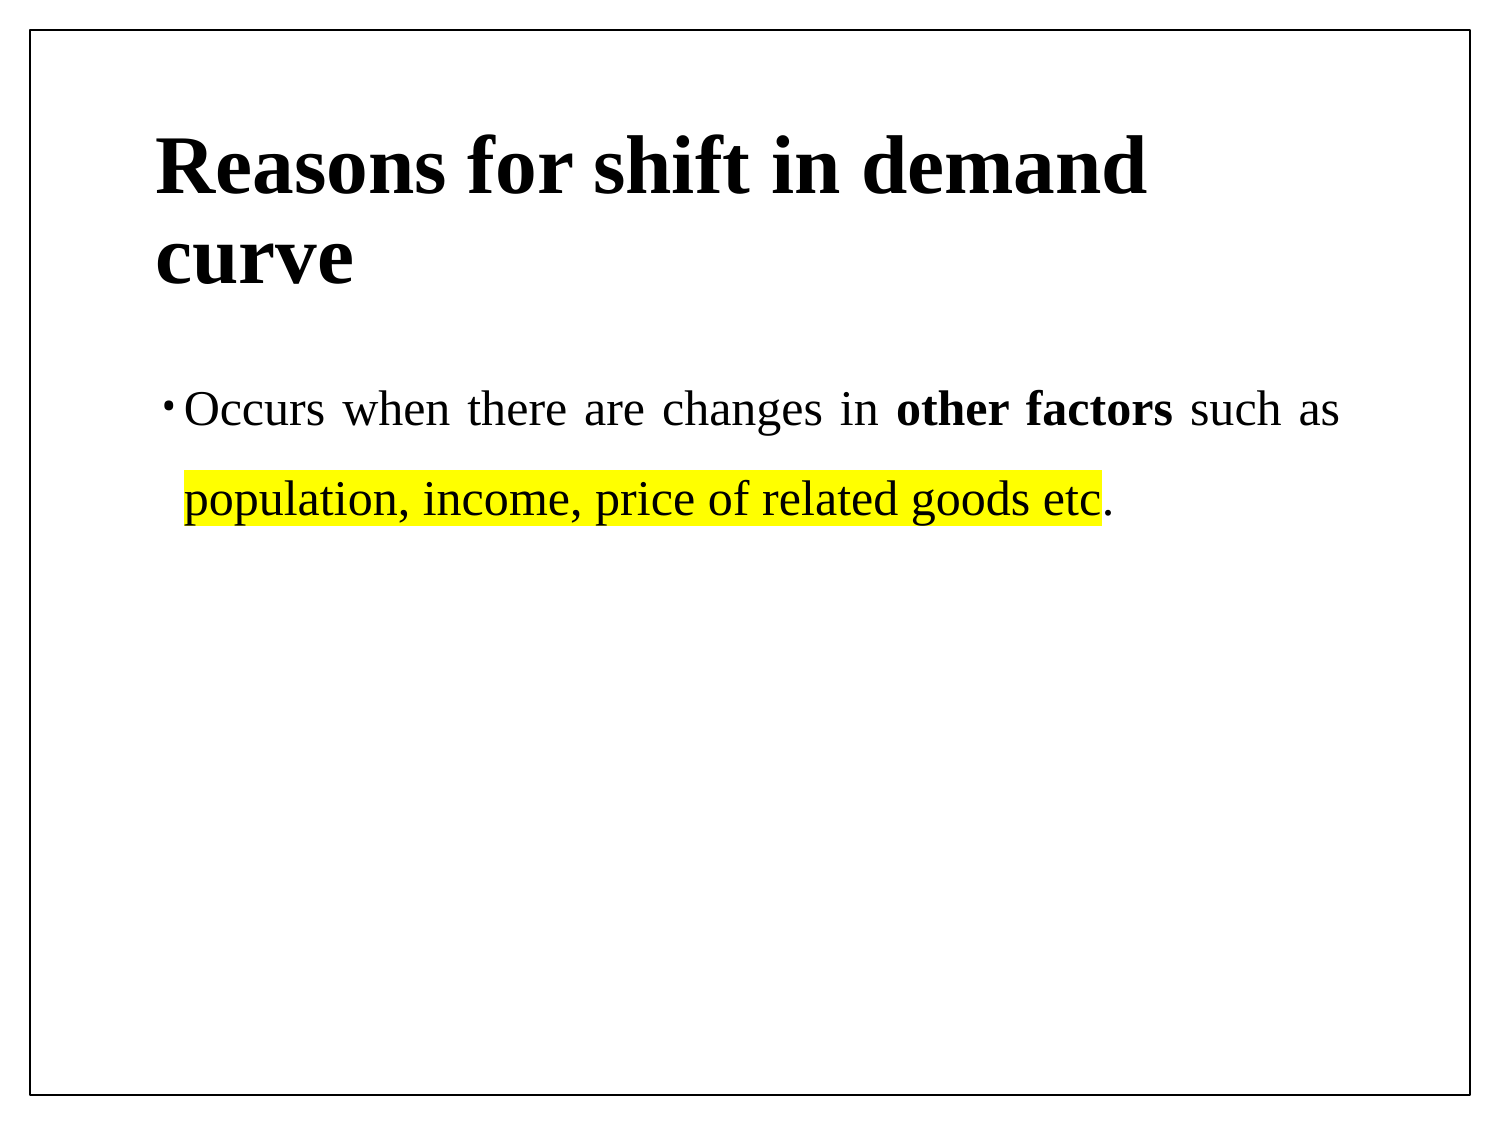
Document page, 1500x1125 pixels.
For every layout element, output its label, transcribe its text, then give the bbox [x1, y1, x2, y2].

title Reasons for shift in demand curve [140, 99, 1356, 323]
list Occurs when there are changes in other factors such as population, income, price of related goods etc. [140, 337, 1356, 1000]
